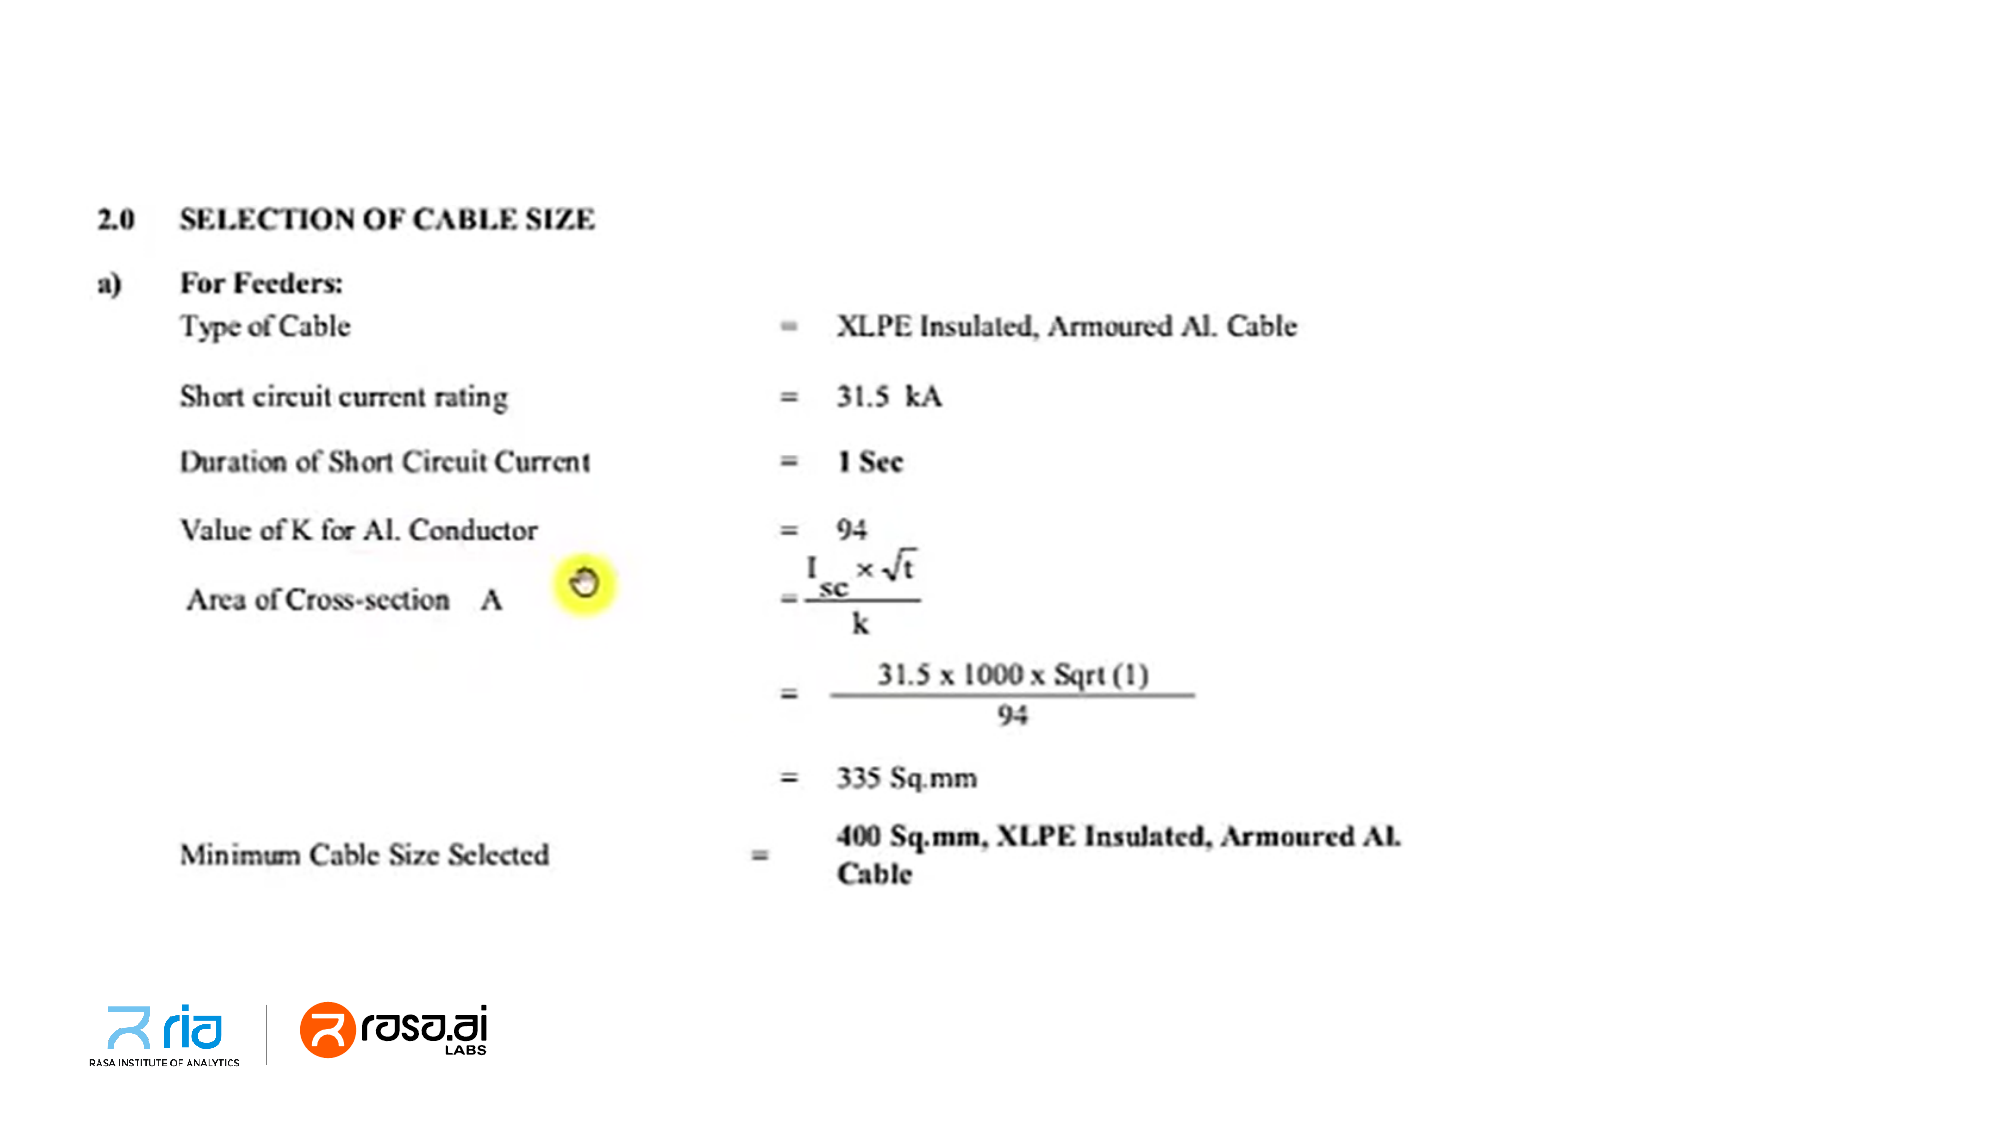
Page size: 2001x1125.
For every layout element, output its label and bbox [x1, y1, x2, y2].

list [0, 205, 1532, 920]
picture [78, 992, 250, 1078]
